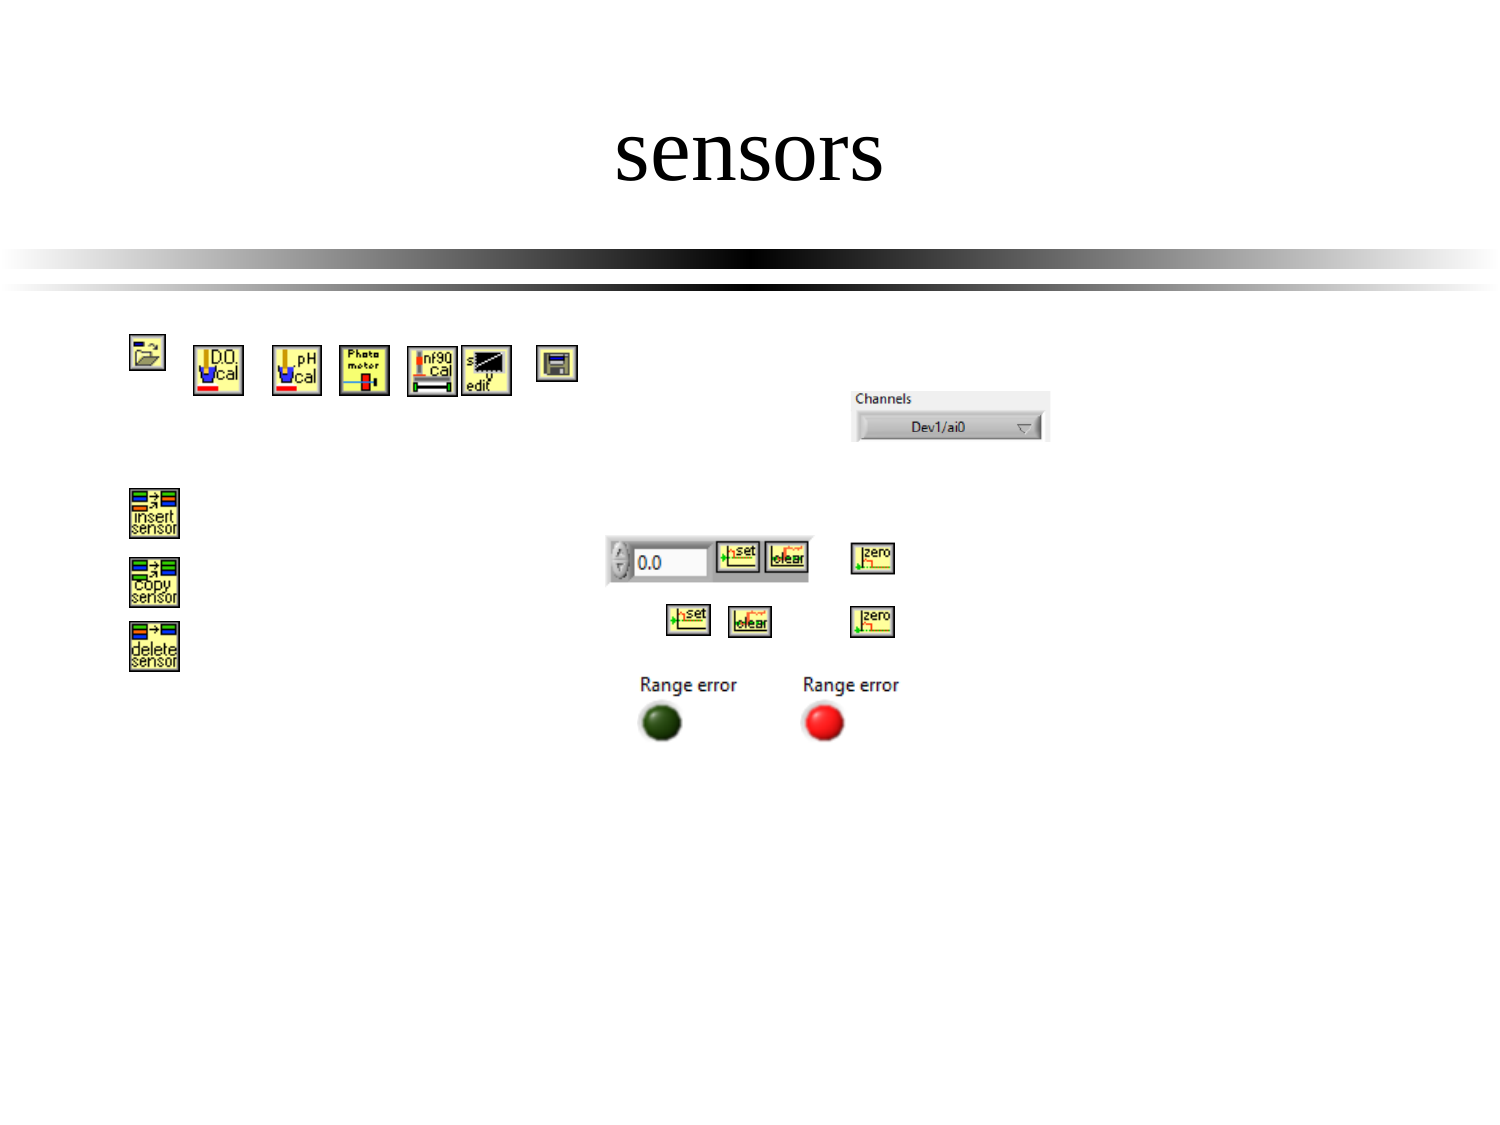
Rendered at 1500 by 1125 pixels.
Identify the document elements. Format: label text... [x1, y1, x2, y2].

picture [193, 345, 244, 396]
picture [339, 345, 390, 396]
picture [850, 391, 1051, 442]
picture [407, 346, 458, 397]
picture [129, 488, 180, 539]
title sensors [112, 50, 1388, 238]
picture [461, 345, 512, 396]
picture [129, 621, 180, 672]
picture [605, 535, 895, 589]
picture [536, 345, 578, 382]
picture [637, 671, 740, 747]
picture [129, 334, 166, 371]
picture [850, 606, 895, 638]
picture [666, 604, 711, 637]
picture [129, 557, 180, 608]
picture [271, 345, 323, 396]
picture [728, 606, 772, 638]
picture [799, 671, 902, 747]
